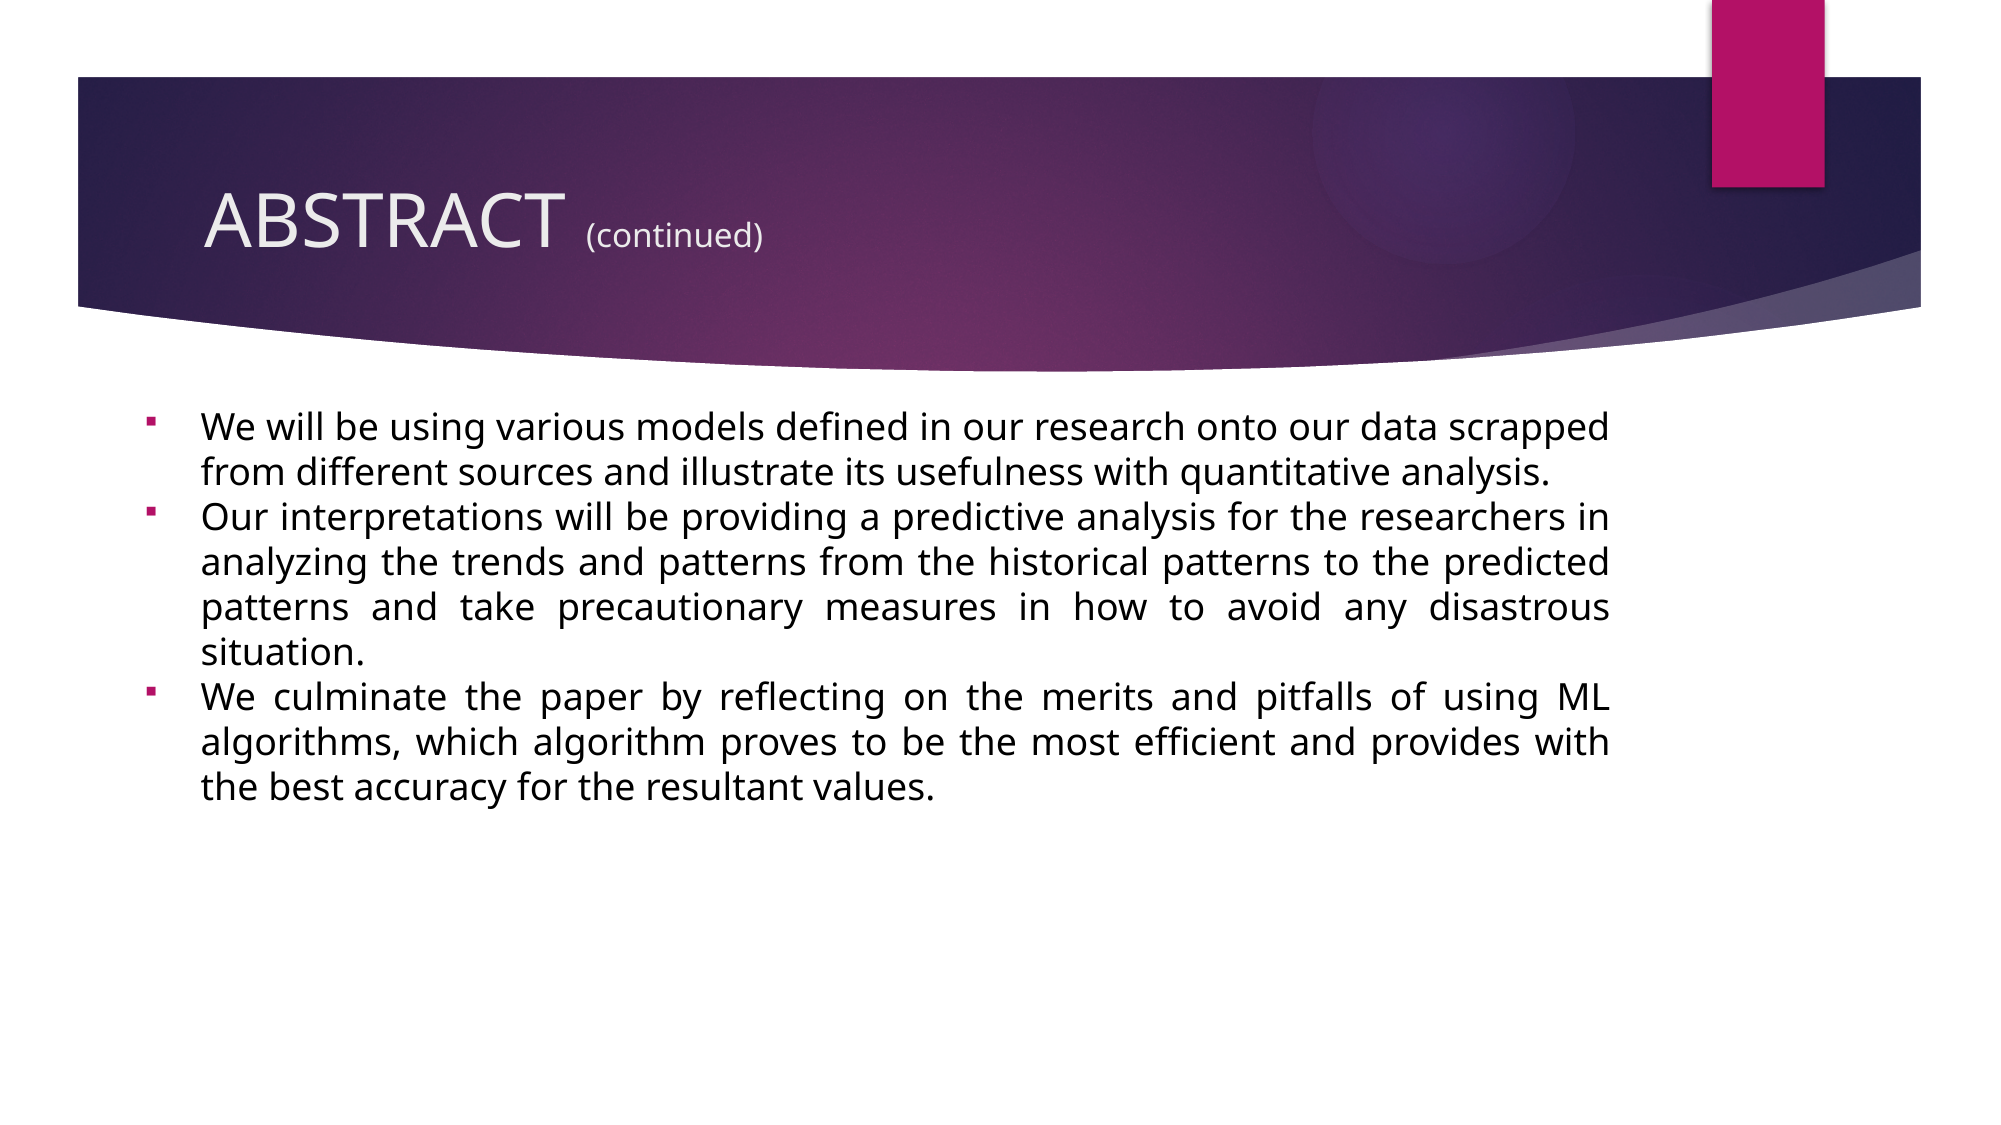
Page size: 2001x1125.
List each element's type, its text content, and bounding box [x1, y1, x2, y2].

title ABSTRACT (continued) [189, 159, 1627, 276]
list We will be using various models defined in our research onto our data scrapped from different sources and illustrate its usefulness with quantitative analysis. Our interpretations will be providing a predictive analysis for the researchers in analyzing the trends and patterns from the historical patterns to the predicted patterns and take precautionary measures in how to avoid any disastrous situation. We culminate the paper by reflecting on the merits and pitfalls of using ML algorithms, which algorithm proves to be the most efficient and provides with the best accuracy for the resultant values. [129, 395, 1627, 1088]
